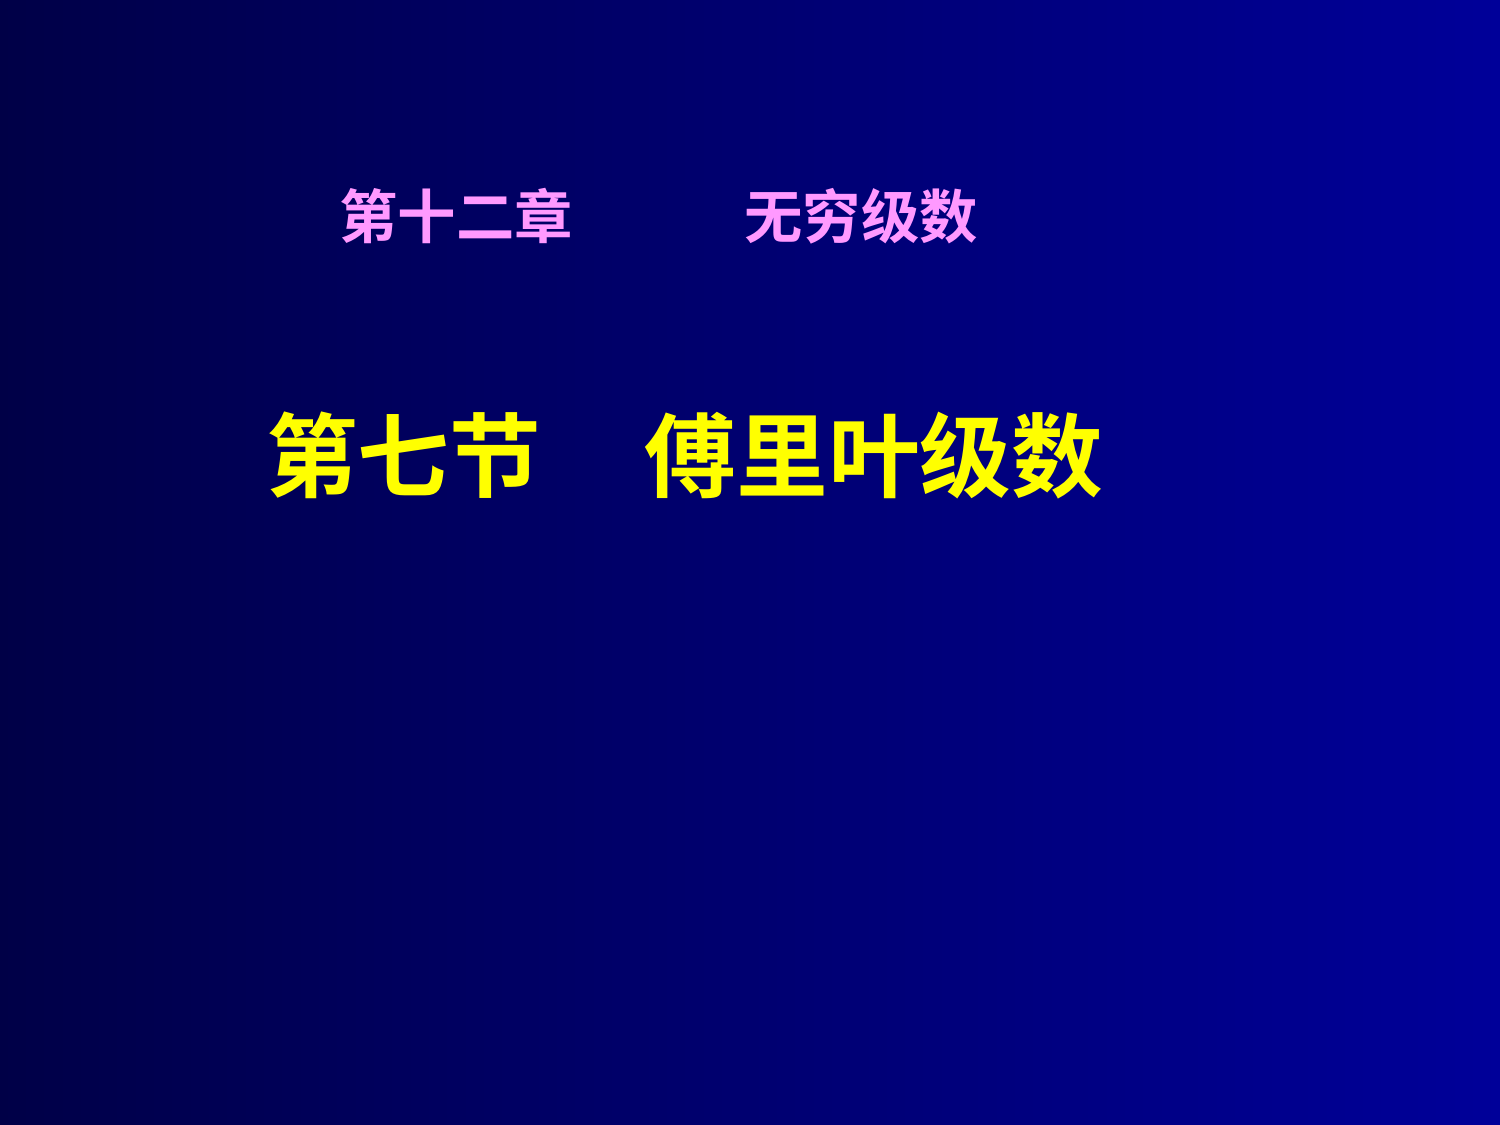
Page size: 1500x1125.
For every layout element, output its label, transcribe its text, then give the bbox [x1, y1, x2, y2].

text_box 第十二章 无穷级数 [324, 172, 1088, 258]
title 第七节 傅里叶级数 [170, 385, 1199, 524]
